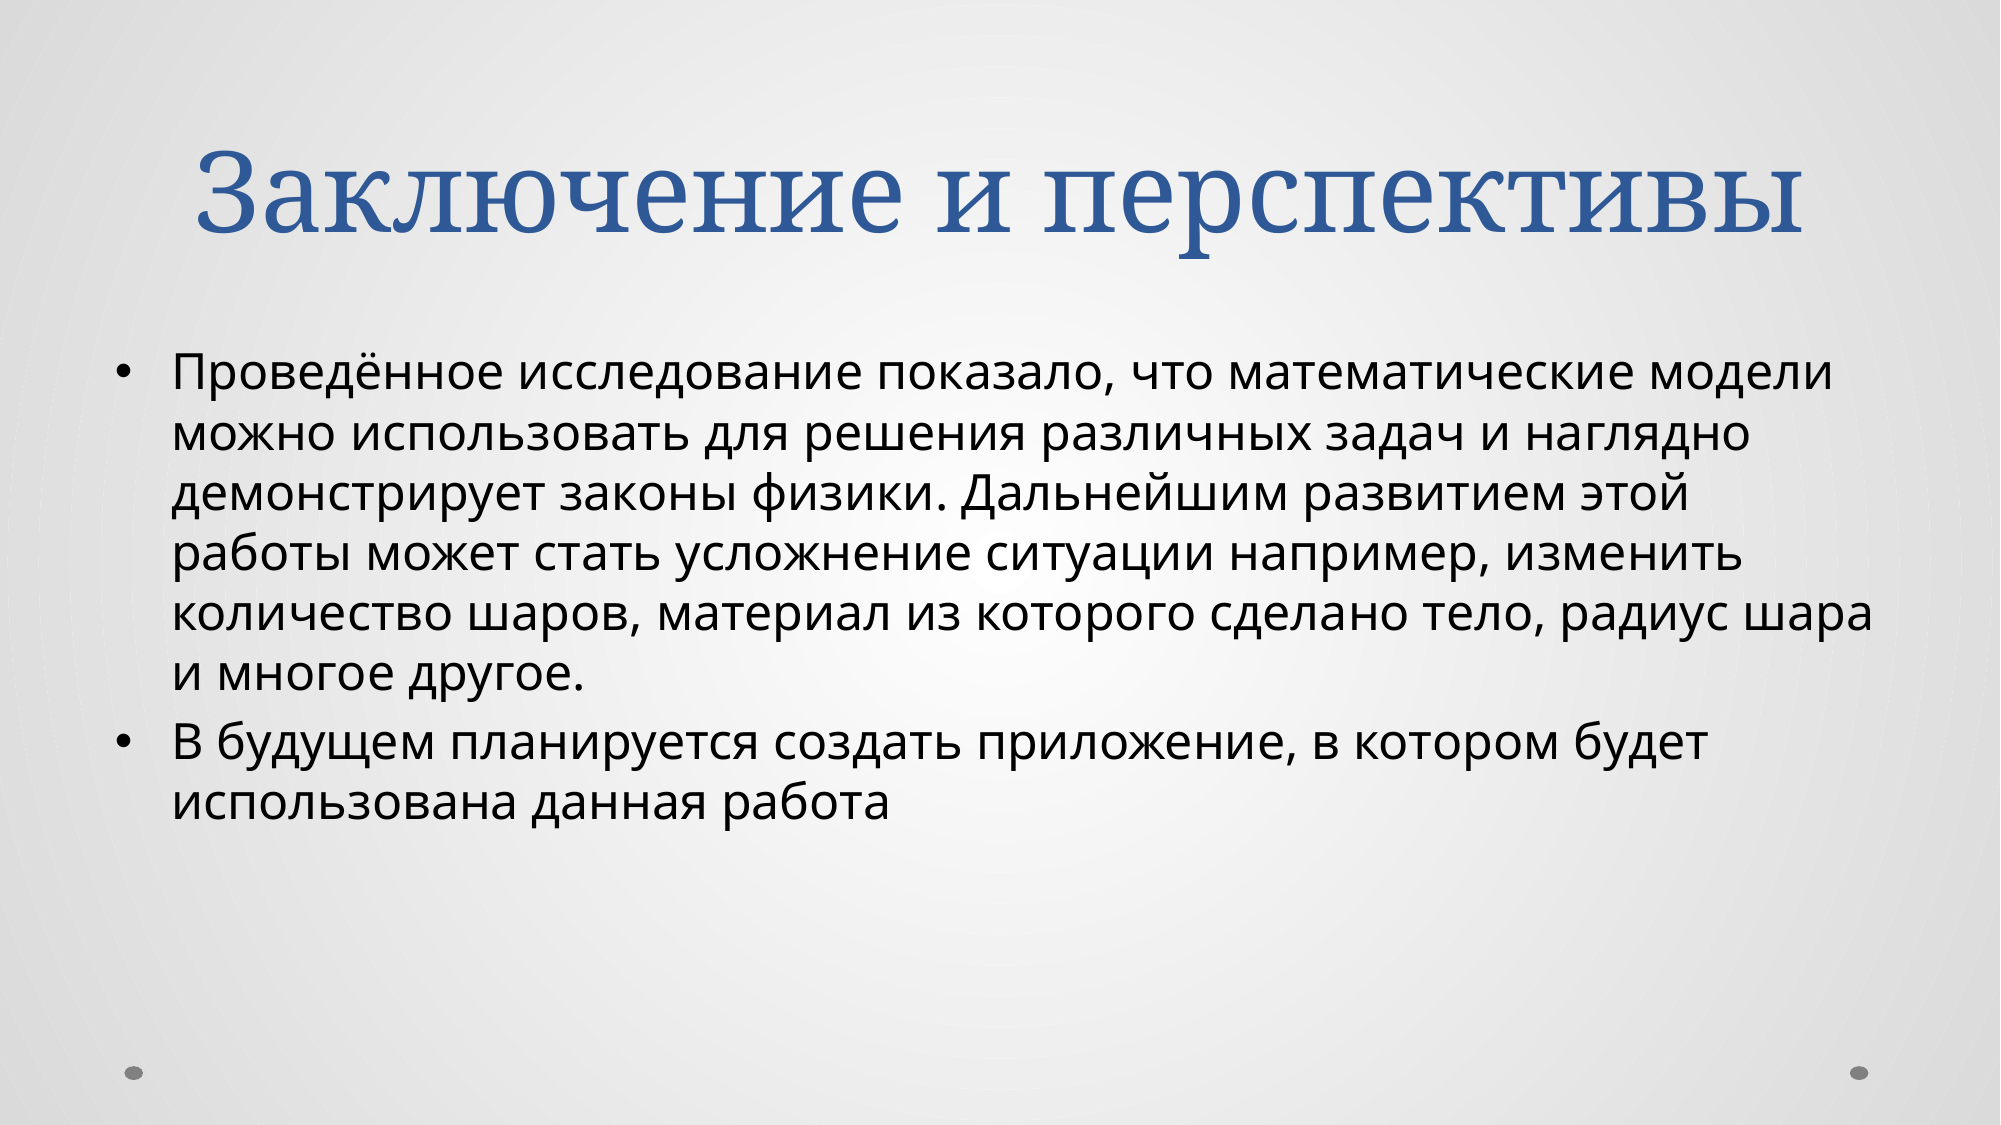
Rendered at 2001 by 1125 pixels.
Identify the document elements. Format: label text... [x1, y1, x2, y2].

title Заключение и перспективы [99, 0, 1900, 262]
list Проведённое исследование показало, что математические модели можно использовать для решения различных задач и наглядно демонстрирует законы физики. Дальнейшим развитием этой работы может стать усложнение ситуации например, изменить количество шаров, материал из которого сделано тело, радиус шара и многое другое. В будущем планируется создать приложение, в котором будет использована данная работа [99, 262, 1900, 1005]
